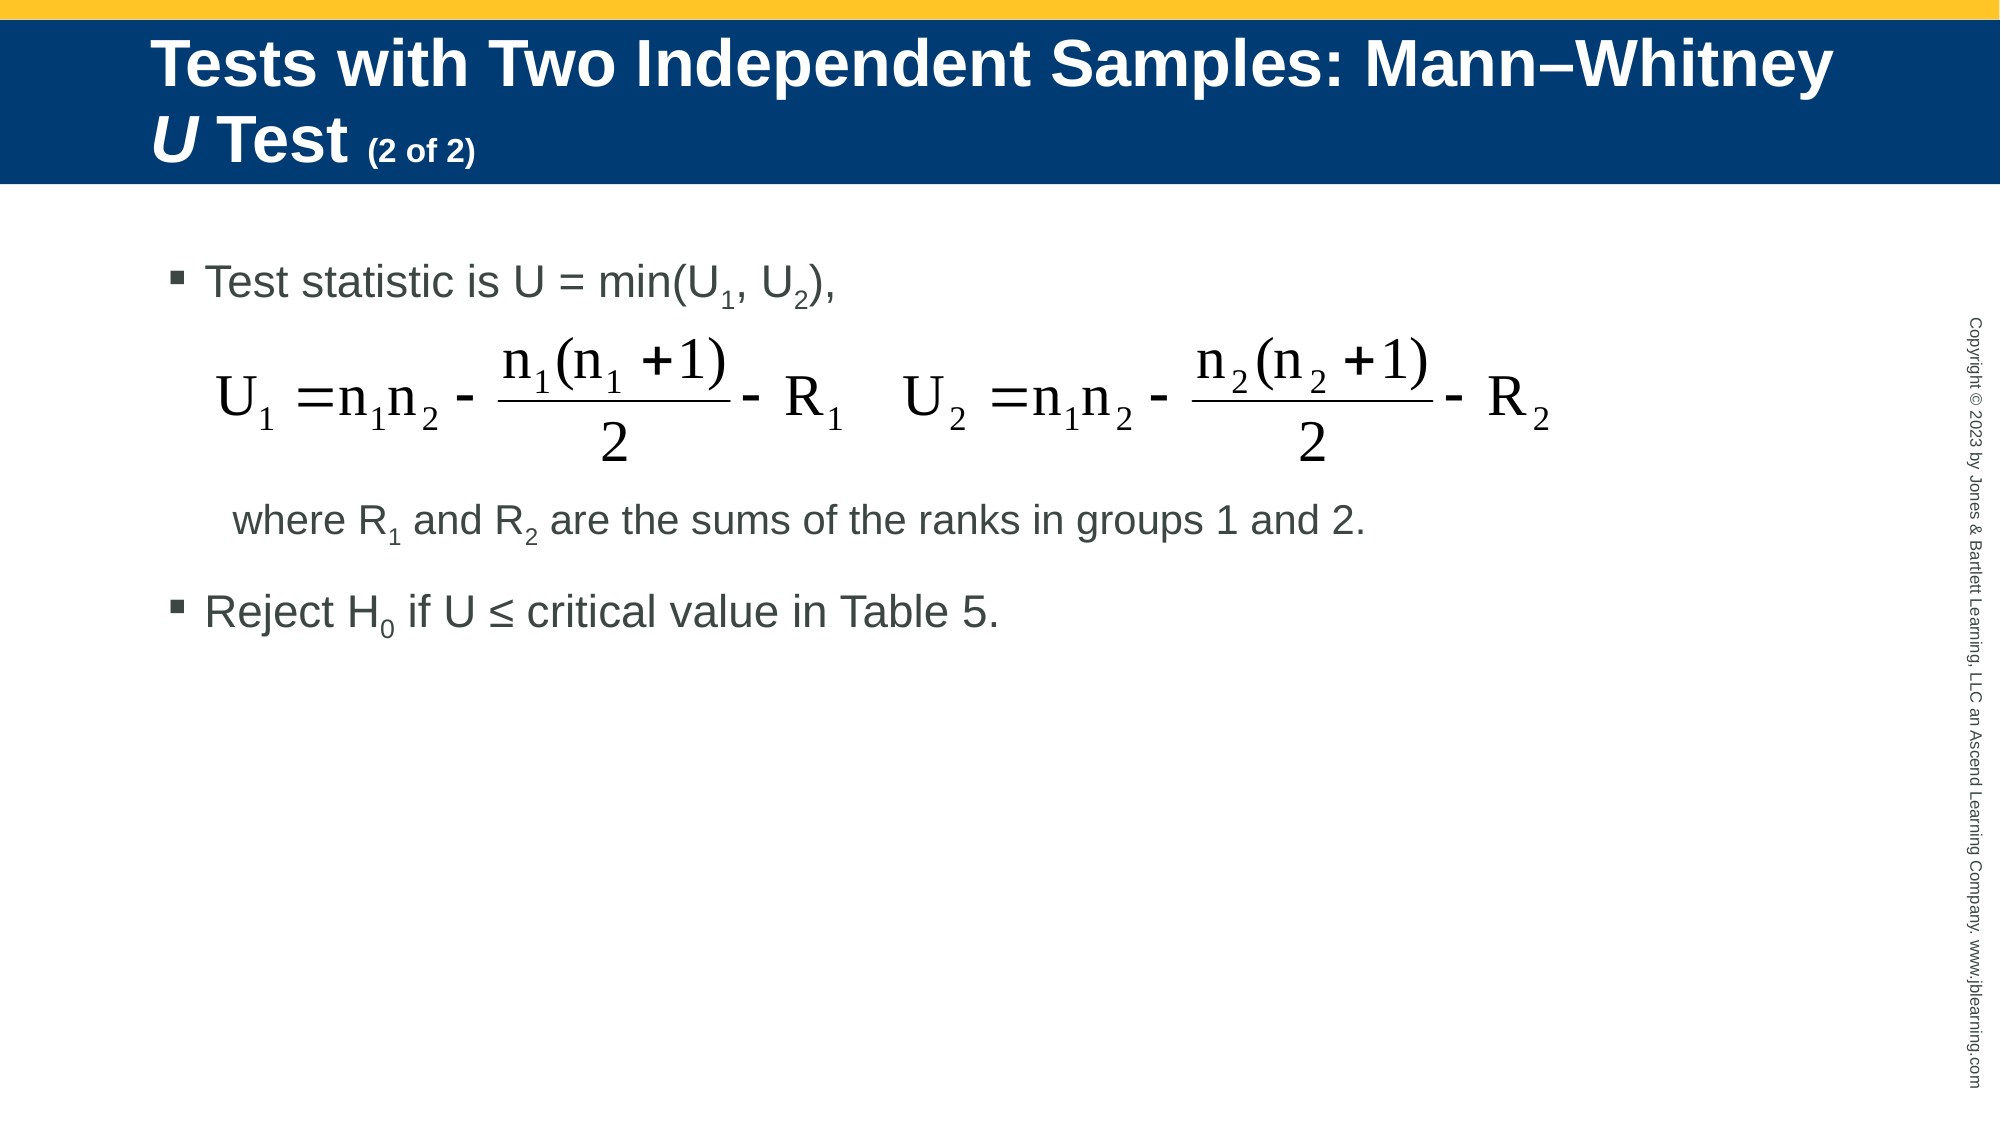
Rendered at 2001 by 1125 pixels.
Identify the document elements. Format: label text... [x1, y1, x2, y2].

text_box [892, 312, 1561, 475]
list Test statistic is U = min(U1, U2), where R1 and R2 are the sums of the ranks in groups 1 and 2. Reject H0 if U ≤ critical value in Table 5. [151, 244, 1840, 1016]
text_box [205, 312, 853, 475]
title Tests with Two Independent Samples: Mann–Whitney U Test (2 of 2) [0, 19, 2000, 185]
